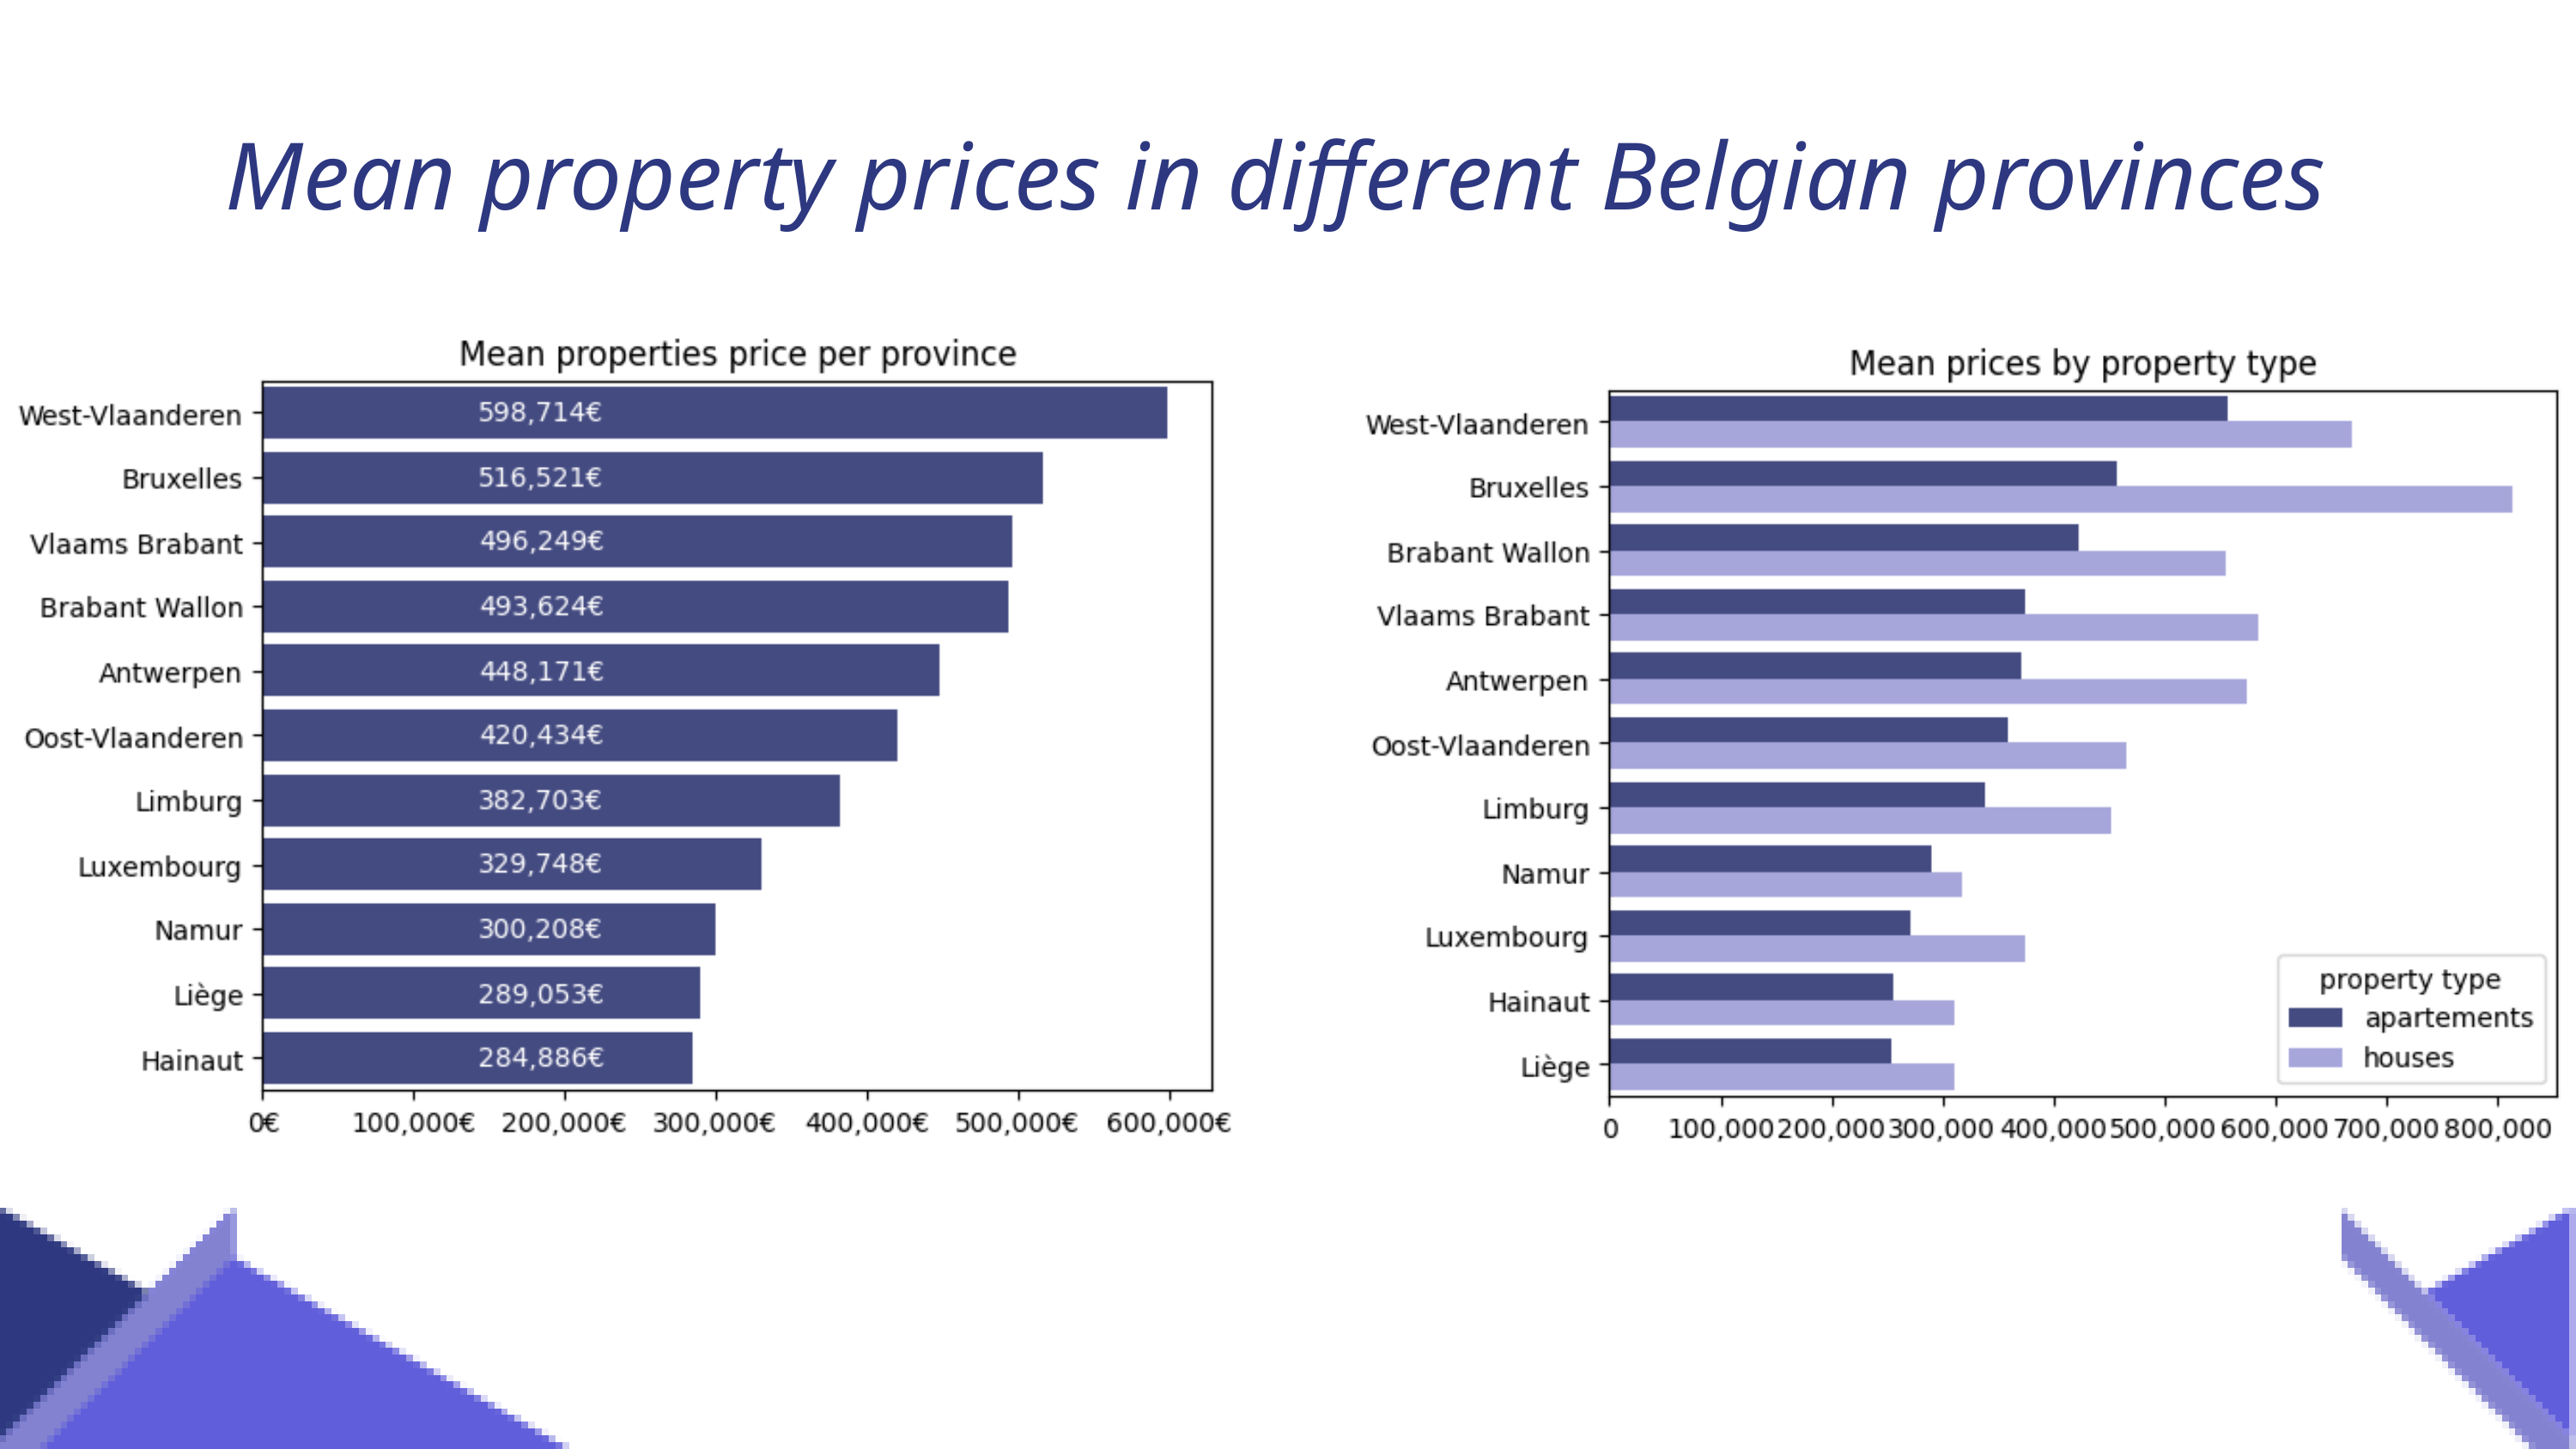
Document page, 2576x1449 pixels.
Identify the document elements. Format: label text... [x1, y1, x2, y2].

text_box Mean property prices in different Belgian provinces [41, 98, 2535, 228]
text_box [1347, 330, 2576, 1161]
text_box [2342, 1208, 2576, 1449]
text_box [0, 1208, 569, 1449]
text_box [0, 330, 1250, 1146]
